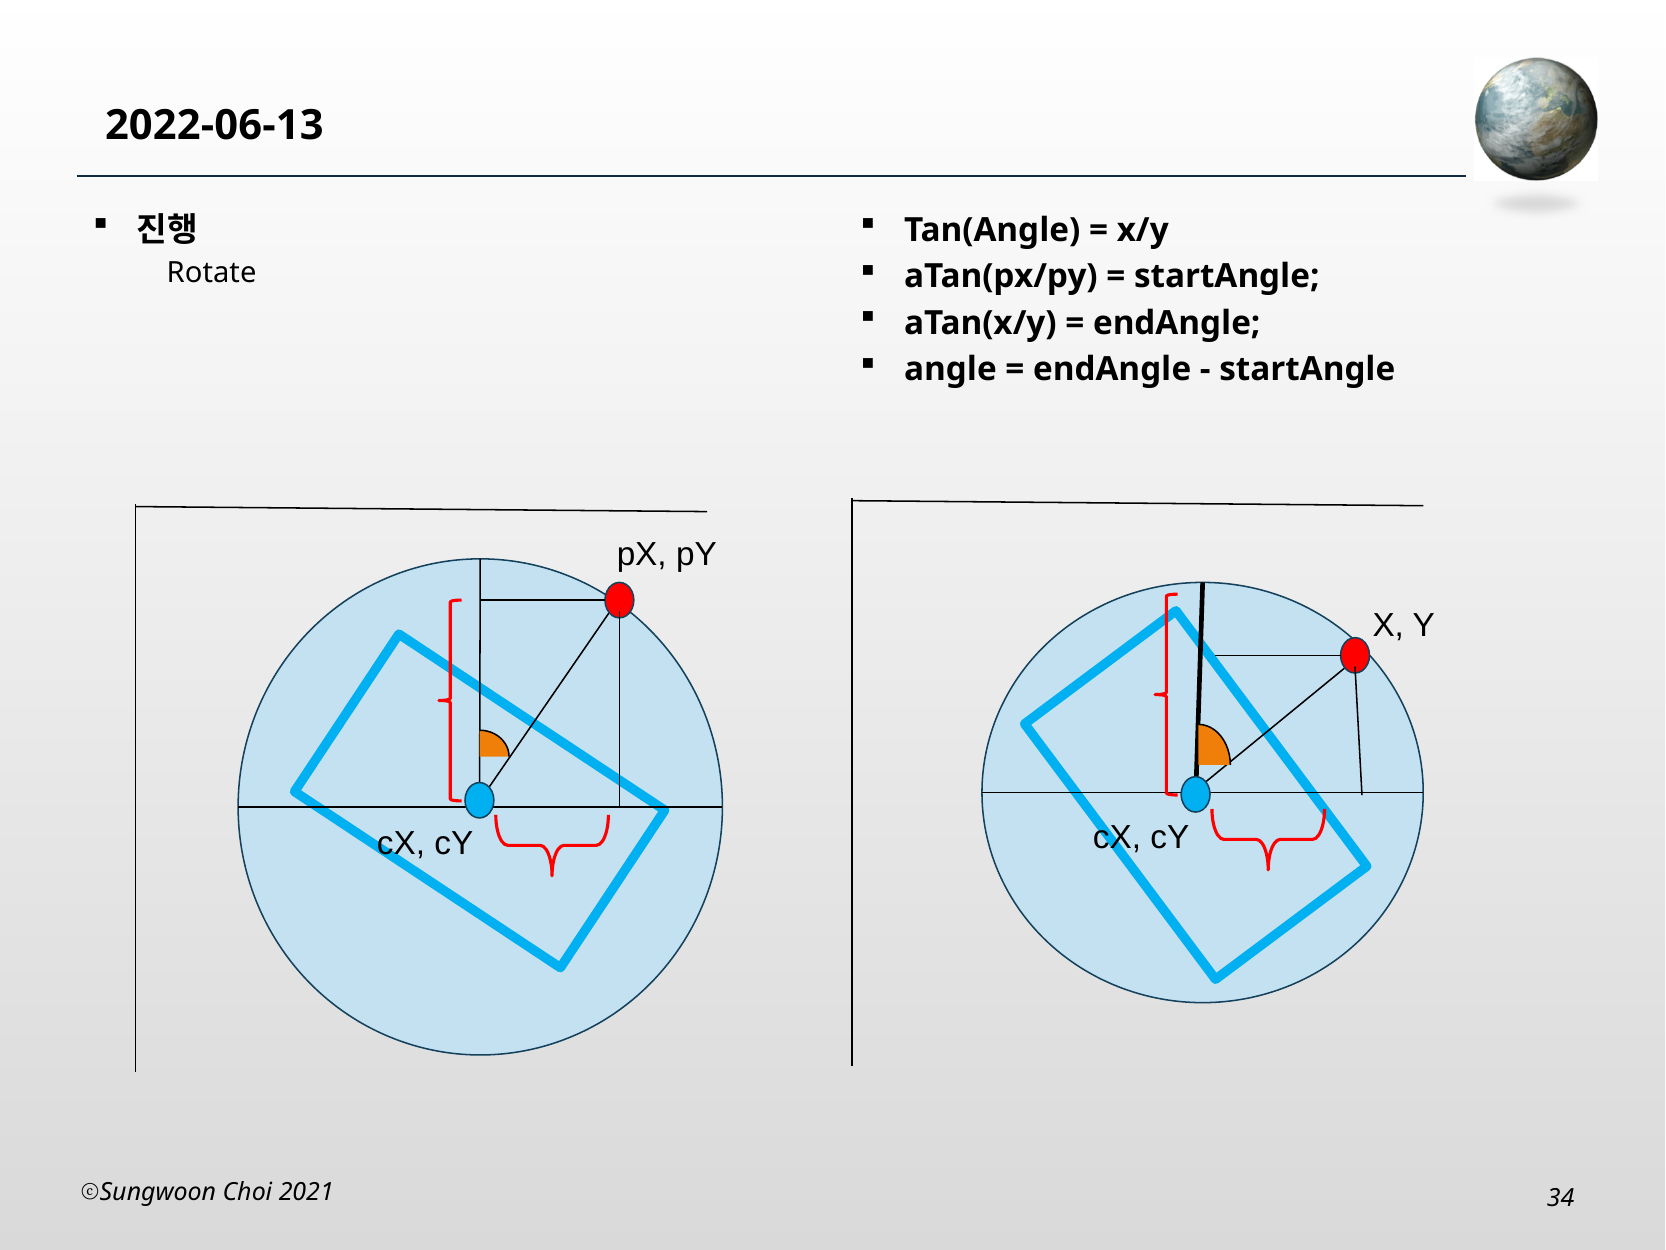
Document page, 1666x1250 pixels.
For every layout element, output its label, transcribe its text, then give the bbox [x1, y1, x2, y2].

text_box [438, 600, 462, 801]
text_box [1208, 653, 1217, 666]
text_box [1024, 618, 1166, 791]
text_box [136, 506, 708, 512]
slide_number 34 [1491, 1172, 1592, 1211]
text_box [981, 582, 1193, 792]
text_box [1130, 801, 1367, 980]
text_box [294, 634, 473, 806]
text_box [465, 784, 474, 806]
picture [1474, 57, 1598, 181]
text_box [624, 783, 659, 806]
text_box [1181, 778, 1190, 791]
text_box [1195, 582, 1203, 791]
text_box [1362, 655, 1424, 792]
text_box [415, 815, 662, 968]
footer Sungwoon Choi 2021 [64, 1166, 372, 1217]
text_box [238, 813, 723, 1055]
text_box [1178, 613, 1190, 791]
text_box [1155, 594, 1178, 791]
text_box [1205, 582, 1345, 658]
text_box cX, cY [1082, 805, 1200, 866]
text_box [1211, 808, 1325, 870]
text_box [620, 612, 723, 806]
text_box [495, 815, 609, 876]
text_box [612, 616, 619, 623]
title 2022-06-13 [88, 69, 1489, 176]
text_box [605, 583, 634, 618]
text_box [982, 797, 1424, 1003]
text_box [1354, 672, 1363, 796]
text_box [1182, 801, 1209, 813]
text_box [479, 612, 610, 802]
text_box [1340, 642, 1370, 673]
text_box X, Y [1345, 592, 1463, 653]
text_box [1205, 667, 1345, 783]
list 진행 Rotate [76, 199, 831, 1169]
text_box [482, 558, 605, 599]
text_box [853, 500, 1424, 506]
text_box [1082, 801, 1183, 805]
text_box pX, pY [608, 522, 726, 583]
text_box [329, 815, 366, 839]
text_box [238, 558, 479, 806]
text_box [1216, 660, 1343, 666]
text_box cX, cY [366, 815, 484, 872]
list Tan(Angle) = x/y aTan(px/py) = startAngle; aTan(x/y) = endAngle; angle = endAngle - startAngle [843, 199, 1589, 1169]
